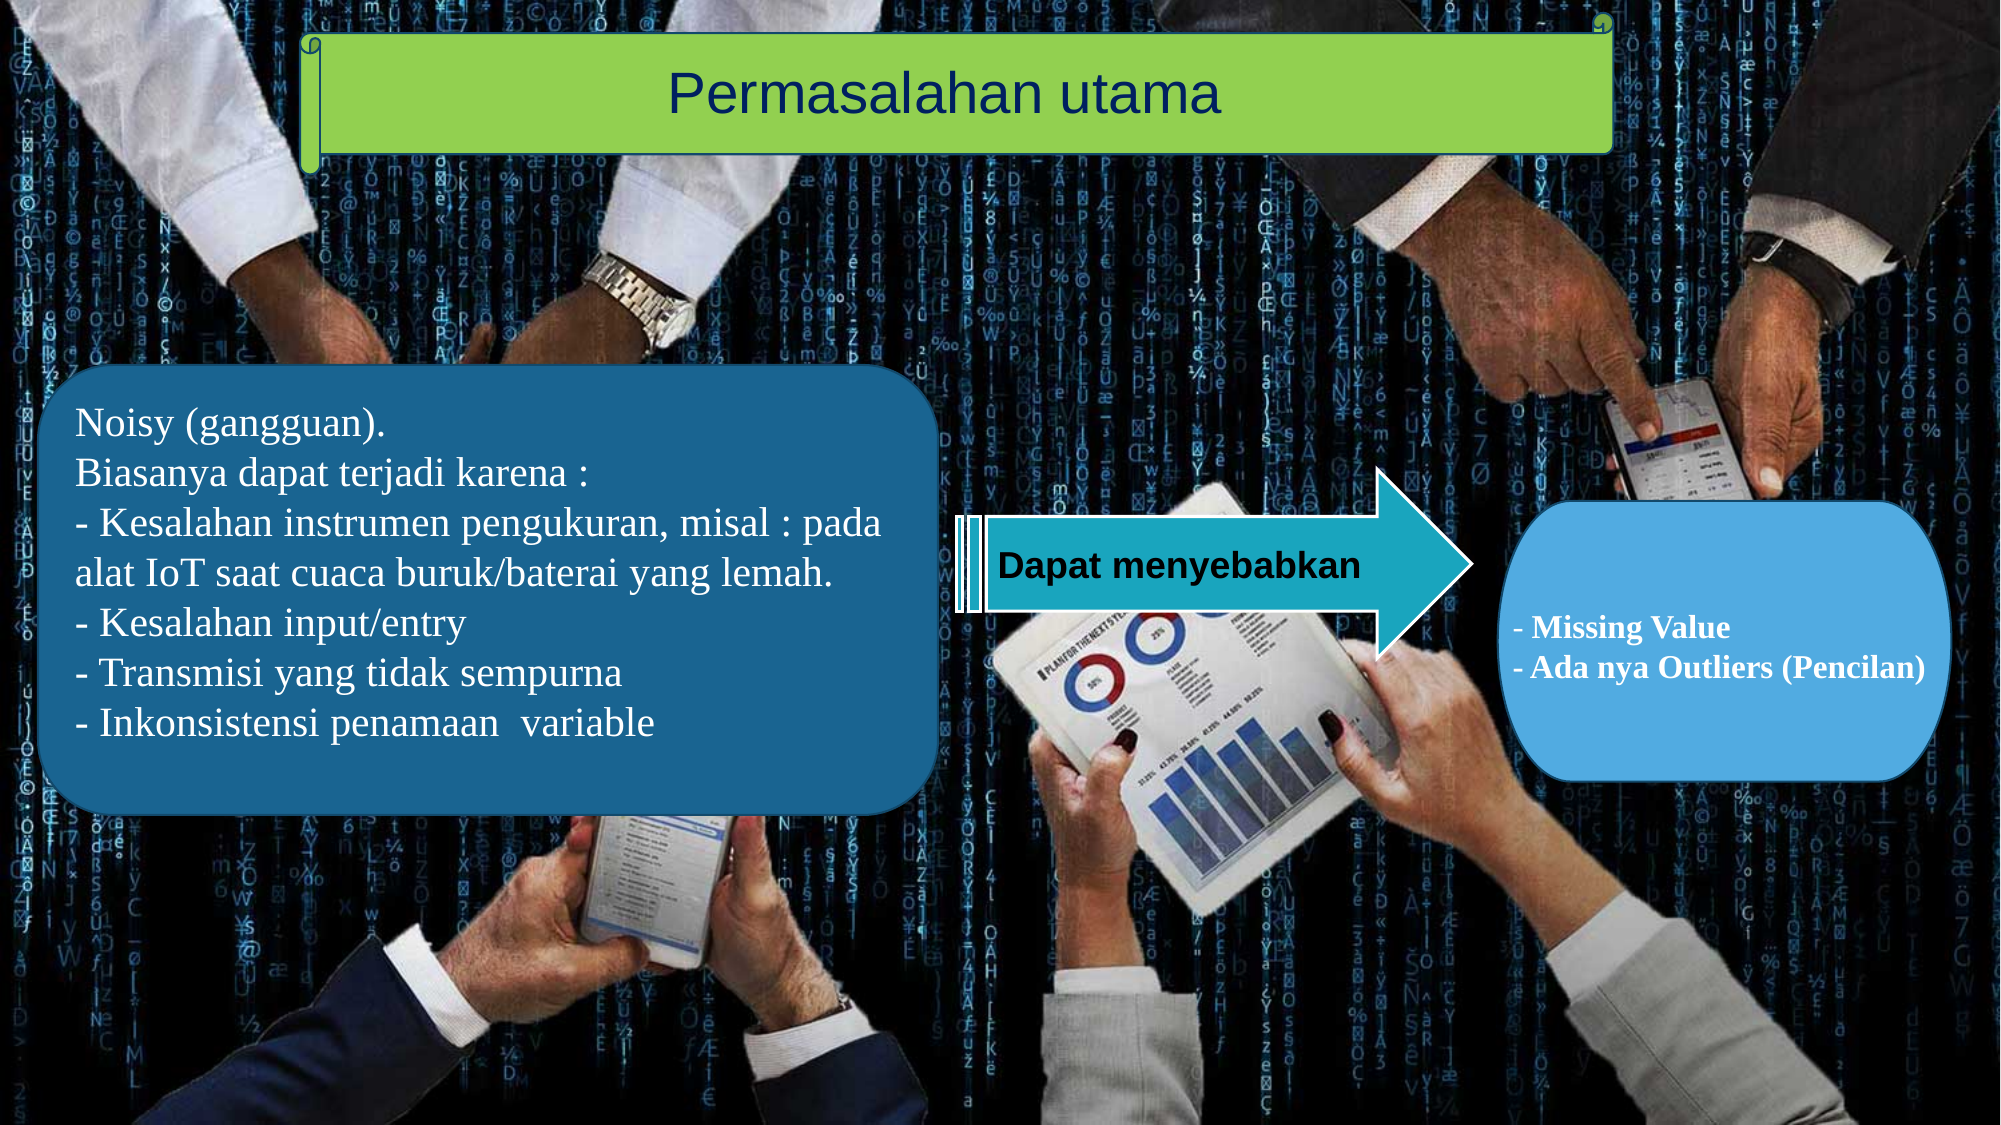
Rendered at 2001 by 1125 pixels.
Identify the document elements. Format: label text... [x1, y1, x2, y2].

text_box [1501, 693, 1948, 783]
text_box - Missing Value - Ada nya Outliers (Pencilan) [1497, 598, 2000, 693]
picture [0, 0, 2001, 1125]
text_box Permasalahan utama [53, 55, 1952, 175]
text_box [298, 11, 1615, 55]
text_box [955, 515, 964, 613]
text_box [1500, 499, 1949, 598]
text_box Dapat menyebabkan [982, 533, 1382, 594]
text_box [967, 515, 982, 613]
text_box [984, 465, 1474, 663]
text_box Noisy (gangguan). Biasanya dapat terjadi karena : - Kesalahan instrumen pengukuran, misal : pada alat IoT saat cuaca buruk/baterai yang lemah. - Kesalahan input/entry - Transmisi yang tidak sempurna - Inkonsistensi penamaan variable [36, 363, 940, 816]
